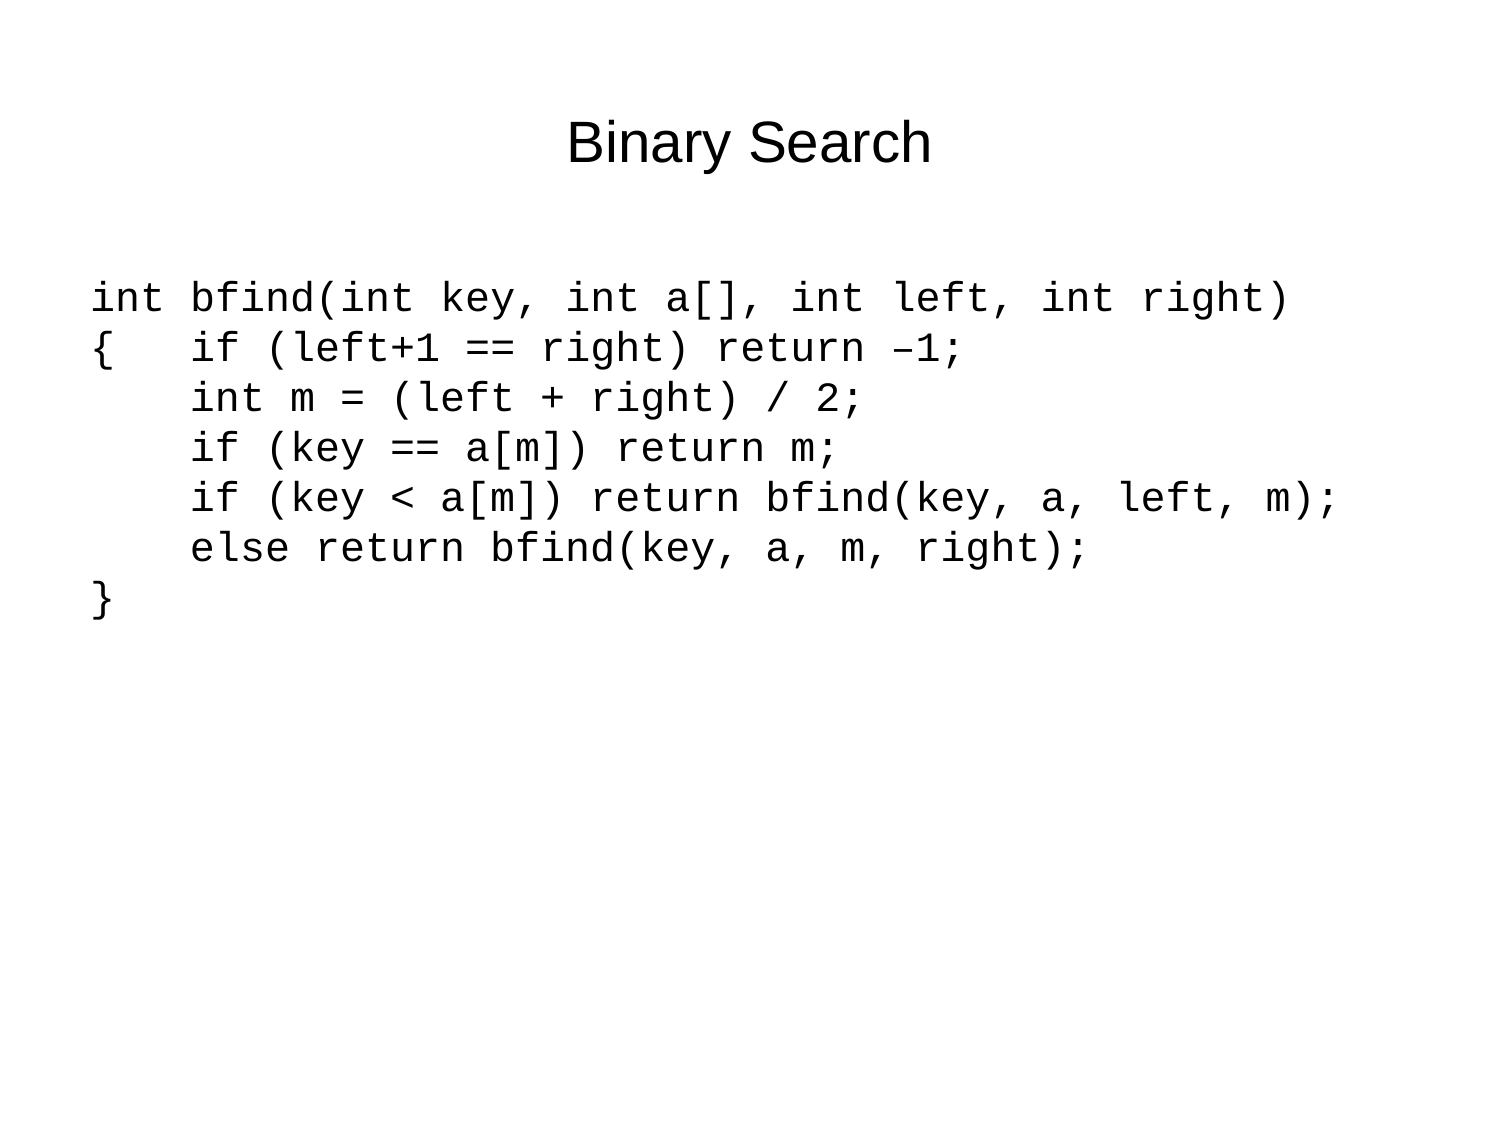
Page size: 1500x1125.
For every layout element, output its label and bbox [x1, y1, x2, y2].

list [74, 262, 1426, 916]
title [74, 44, 1426, 233]
